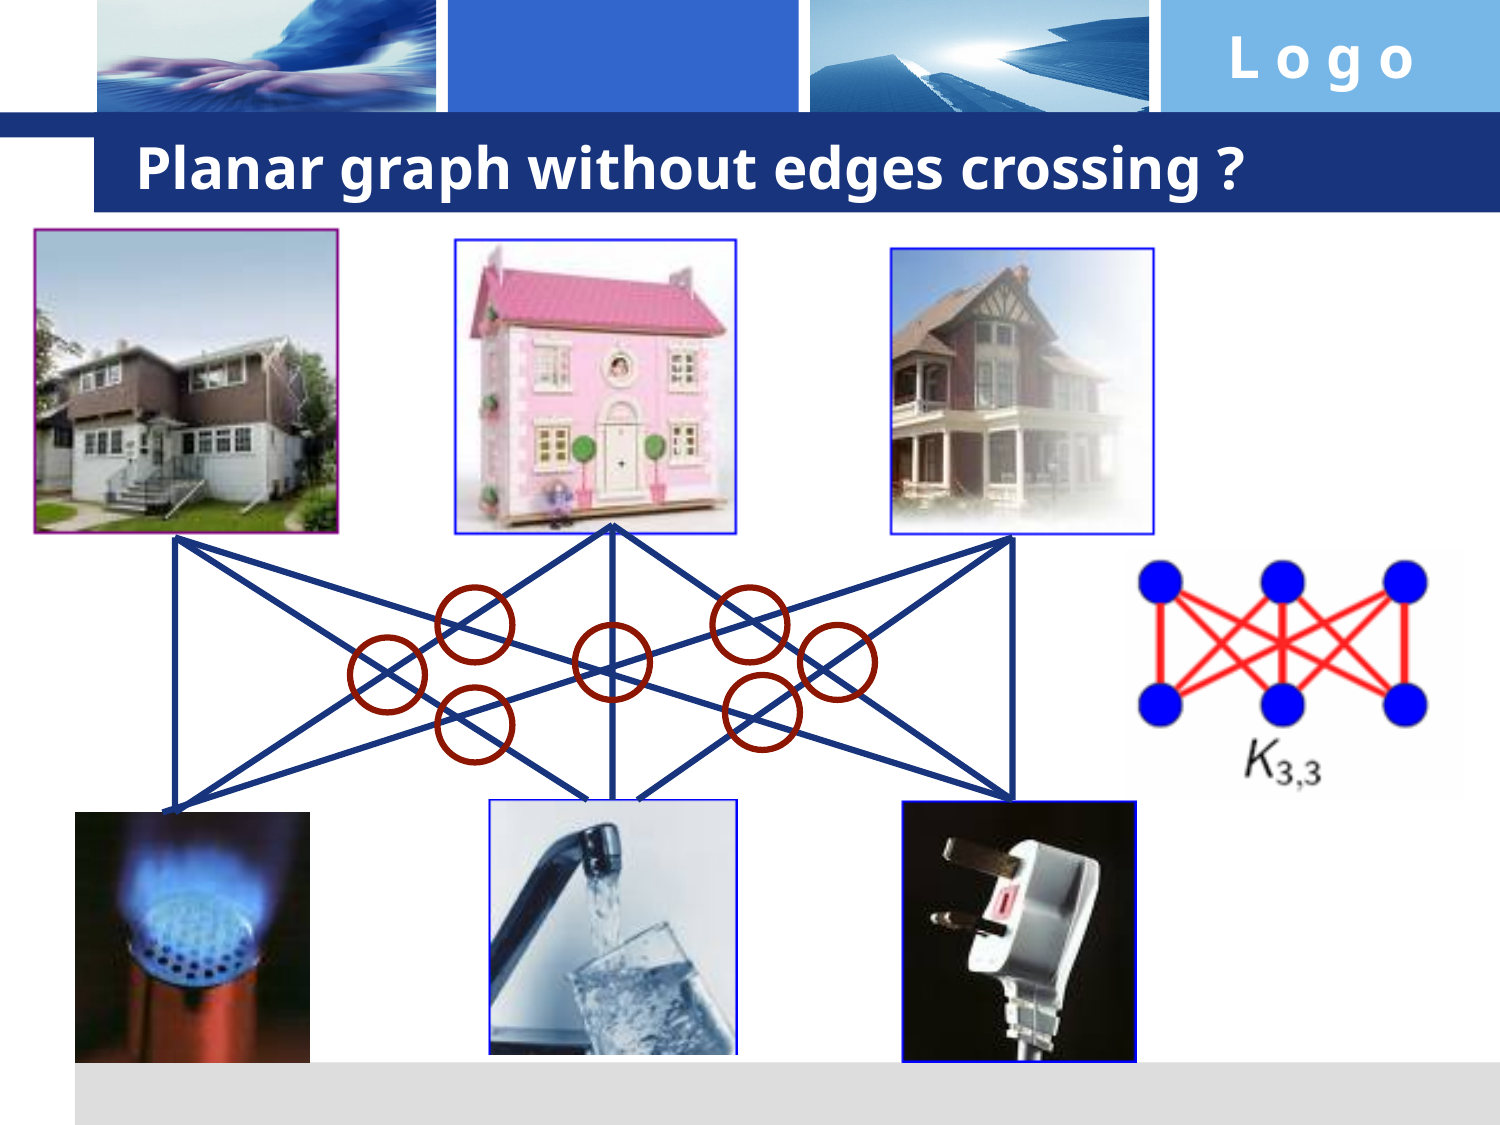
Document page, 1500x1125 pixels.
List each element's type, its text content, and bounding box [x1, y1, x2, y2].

picture [74, 812, 310, 1063]
picture [874, 237, 1162, 538]
picture [24, 224, 351, 540]
text_box [437, 587, 513, 663]
picture [810, 0, 1150, 112]
title Planar graph without edges crossing ? [120, 120, 1450, 213]
text_box [574, 624, 650, 700]
picture [449, 237, 746, 538]
text_box [799, 624, 875, 700]
text_box [712, 587, 788, 663]
picture [97, 0, 437, 112]
text_box [437, 687, 513, 763]
text_box [349, 637, 425, 713]
text_box [724, 674, 800, 750]
picture [899, 549, 1463, 1063]
picture [487, 799, 738, 1055]
